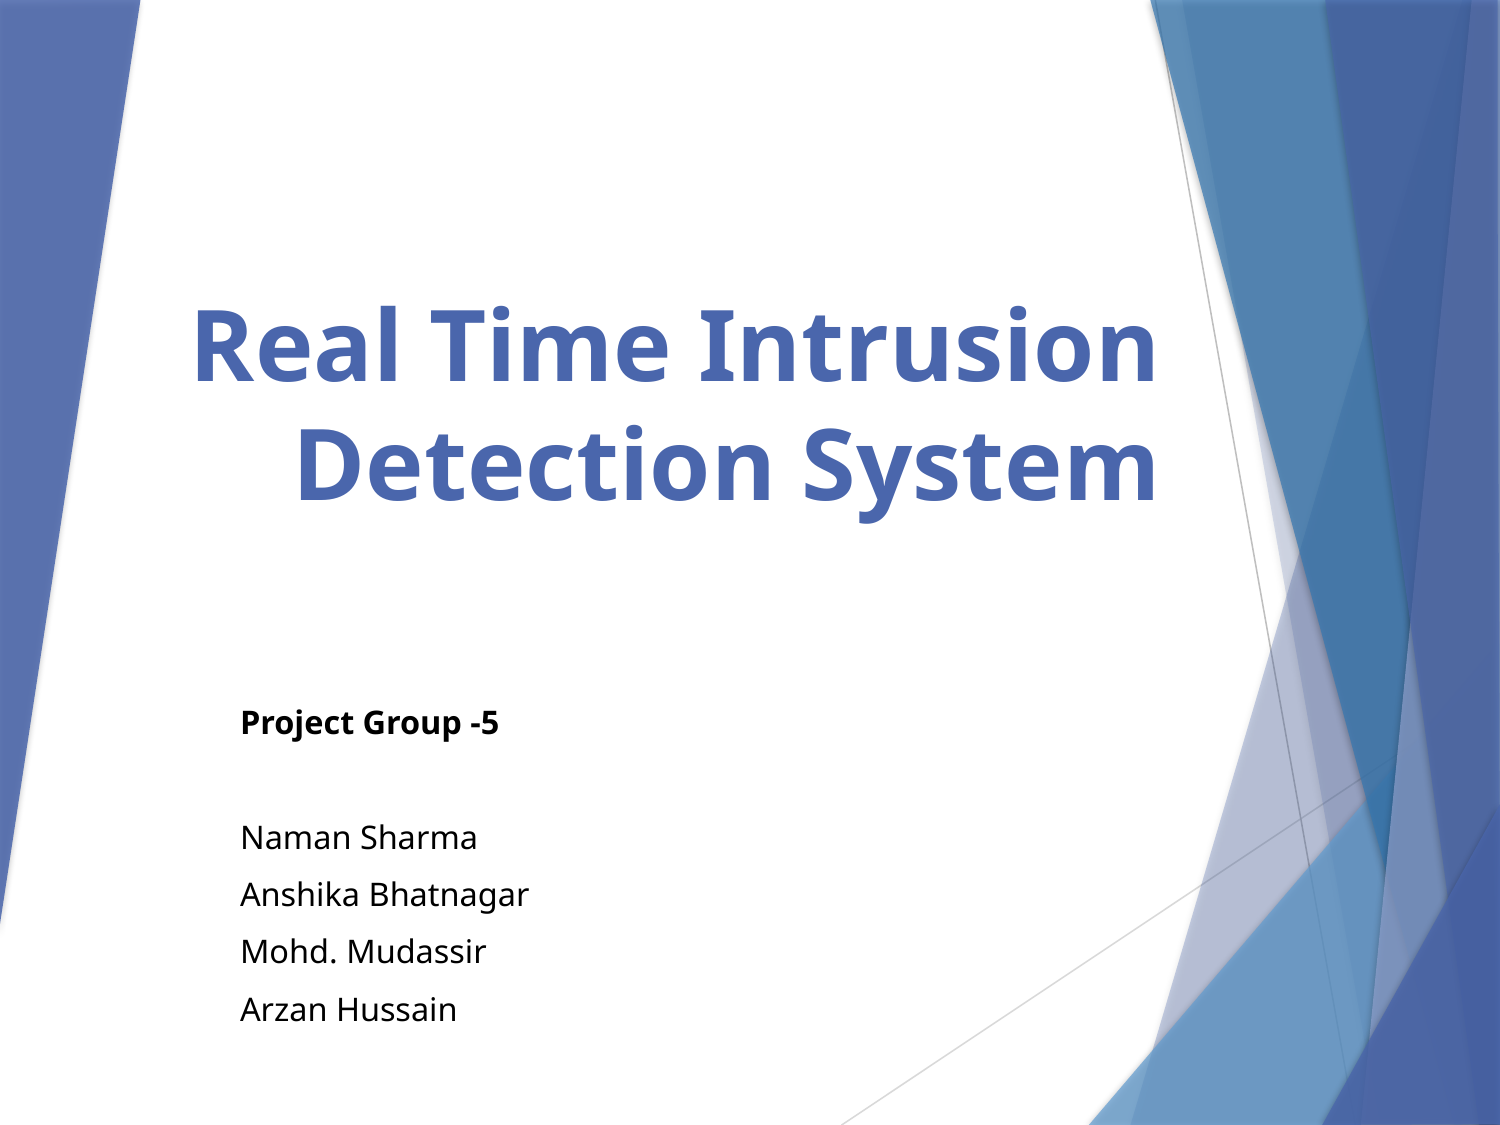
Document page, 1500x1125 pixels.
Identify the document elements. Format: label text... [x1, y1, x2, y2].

subtitle Project Group -5 Naman Sharma Anshika Bhatnagar Mohd. Mudassir Arzan Hussain [225, 637, 691, 1039]
title Real Time Intrusion Detection System [153, 166, 1176, 528]
